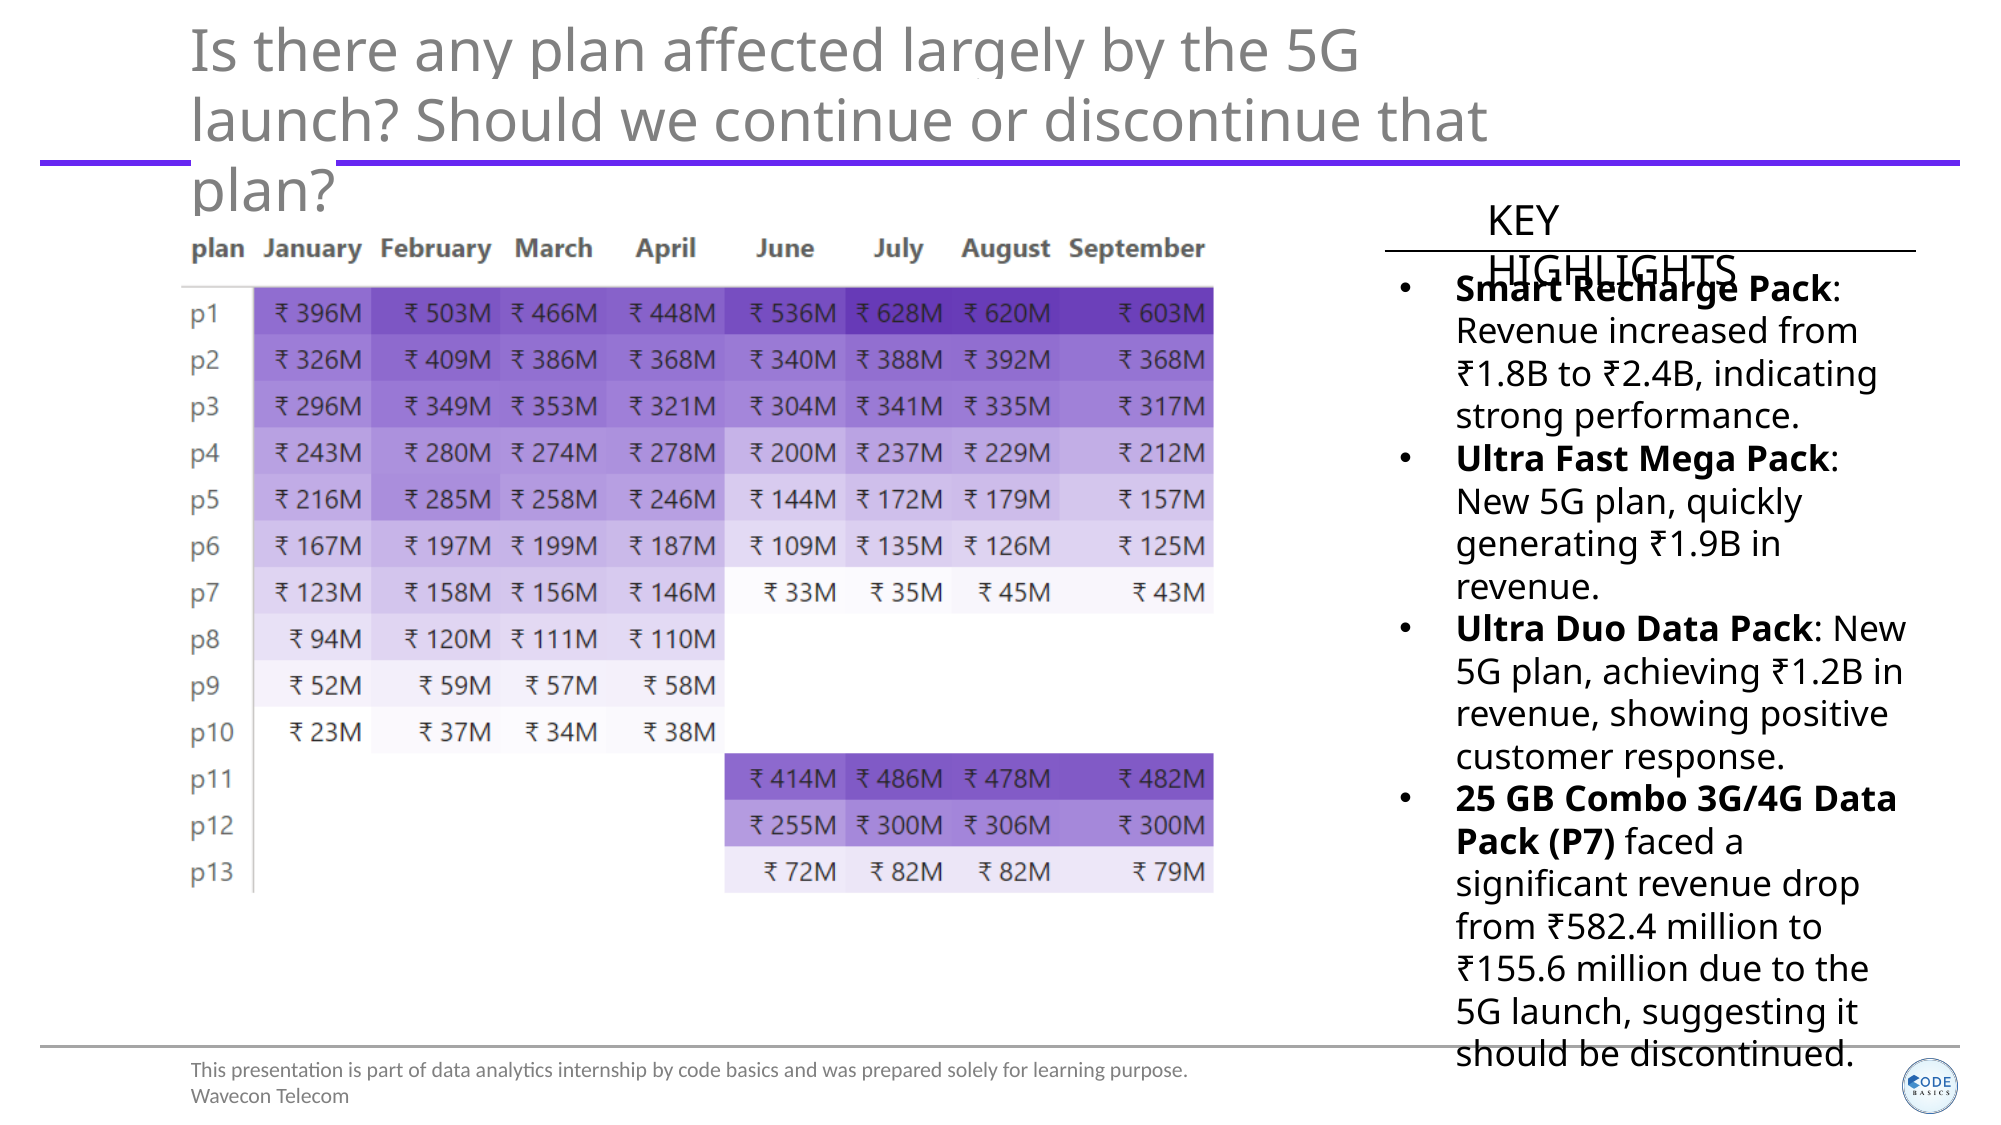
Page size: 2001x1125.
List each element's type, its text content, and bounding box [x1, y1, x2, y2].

text_box KEY HIGHLIGHTS [1472, 252, 1829, 258]
picture [1900, 1056, 1960, 1116]
text_box Is there any plan affected largely by the 5G launch? Should we continue or discontinue that plan? [175, 5, 1583, 162]
text_box Is there any plan affected largely by the 5G launch? Should we continue or discontinue that plan? [175, 163, 1583, 231]
picture [180, 216, 1235, 909]
text_box Smart Recharge Pack: Revenue increased from ₹1.8B to ₹2.4B, indicating strong performance. Ultra Fast Mega Pack: New 5G plan, quickly generating ₹1.9B in revenue. Ultra Duo Data Pack: New 5G plan, achieving ₹1.2B in revenue, showing positive customer response. 25 GB Combo 3G/4G Data Pack (P7) faced a significant revenue drop from ₹582.4 million to ₹155.6 million due to the 5G launch, suggesting it should be discontinued. [1384, 1047, 1934, 1082]
text_box KEY HIGHLIGHTS [1472, 186, 1829, 250]
text_box This presentation is part of data analytics internship by code basics and was prepared solely for learning purpose. Wavecon Telecom [175, 1048, 1868, 1116]
text_box Smart Recharge Pack: Revenue increased from ₹1.8B to ₹2.4B, indicating strong performance. Ultra Fast Mega Pack: New 5G plan, quickly generating ₹1.9B in revenue. Ultra Duo Data Pack: New 5G plan, achieving ₹1.2B in revenue, showing positive customer response. 25 GB Combo 3G/4G Data Pack (P7) faced a significant revenue drop from ₹582.4 million to ₹155.6 million due to the 5G launch, suggesting it should be discontinued. [1384, 258, 1934, 1046]
